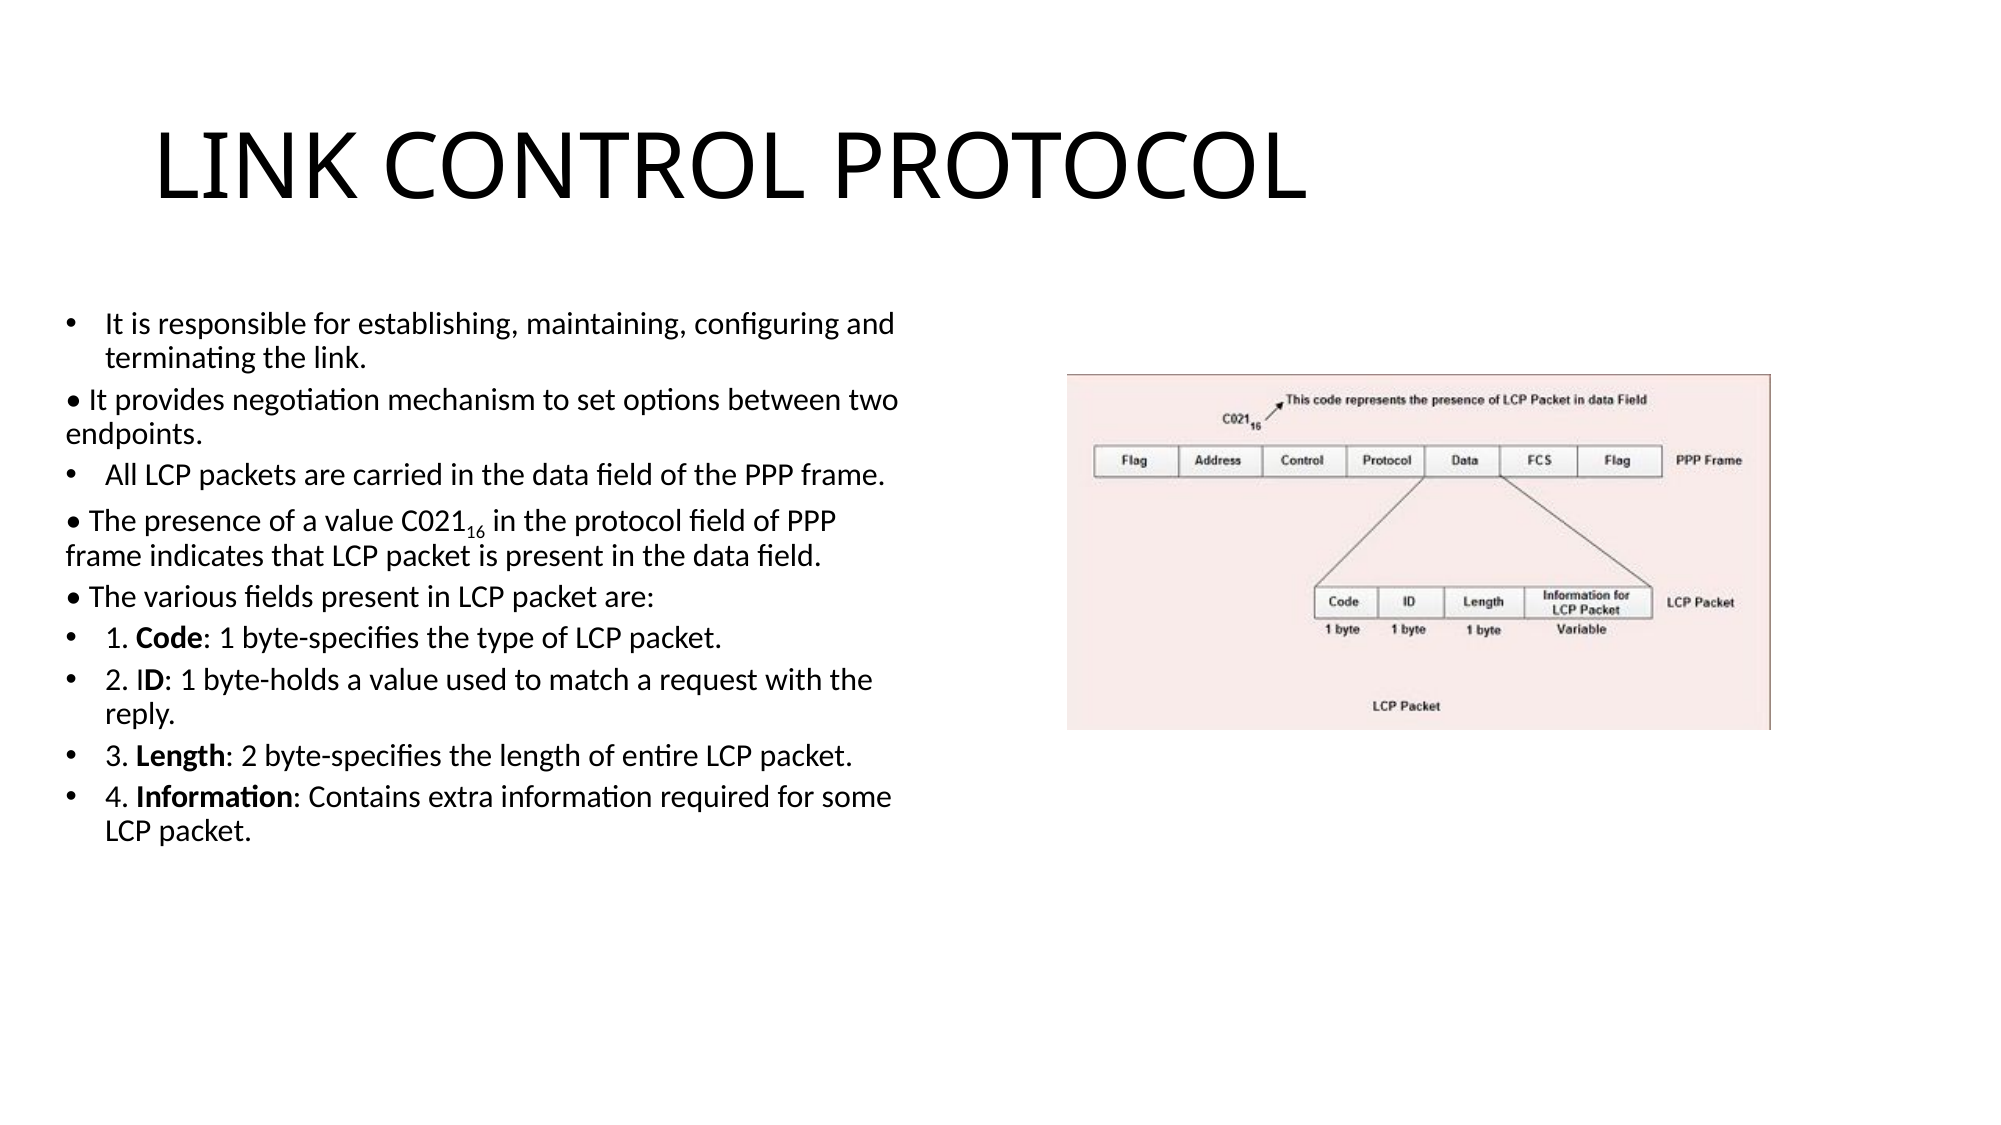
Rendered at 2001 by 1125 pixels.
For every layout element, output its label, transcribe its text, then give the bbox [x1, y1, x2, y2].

title LINK CONTROL PROTOCOL [137, 59, 1863, 278]
picture [1066, 374, 1771, 730]
list It is responsible for establishing, maintaining, configuring and terminating the link. • It provides negotiation mechanism to set options between two endpoints. All LCP packets are carried in the data field of the PPP frame. • The presence of a value C02116 in the protocol field of PPP frame indicates that LCP packet is present in the data field. • The various fields present in LCP packet are: 1. Code: 1 byte-specifies the type of LCP packet. 2. ID: 1 byte-holds a value used to match a request with the reply. 3. Length: 2 byte-specifies the length of entire LCP packet. 4. Information: Contains extra information required for some LCP packet. [50, 299, 921, 896]
